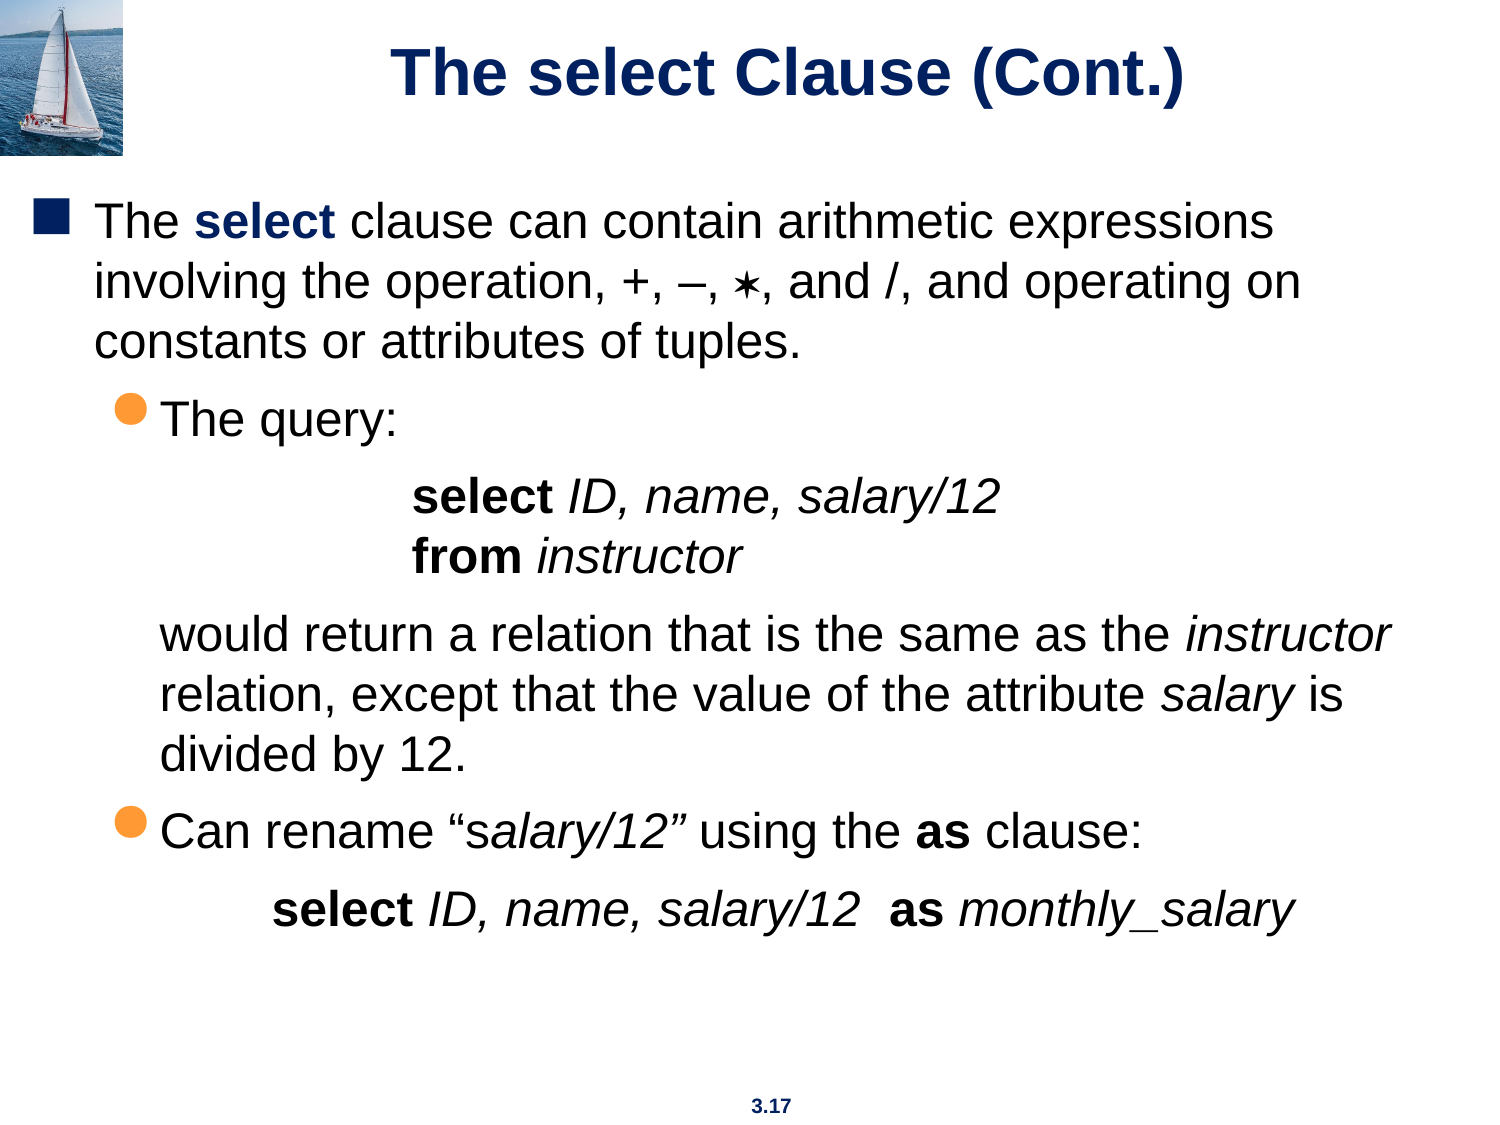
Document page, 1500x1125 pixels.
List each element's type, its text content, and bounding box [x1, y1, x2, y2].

title The select Clause (Cont.) [125, 18, 1452, 120]
picture [0, 0, 123, 156]
list The select clause can contain arithmetic expressions involving the operation, +, –, , and /, and operating on constants or attributes of tuples. The query: select ID, name, salary/12 from instructor would return a relation that is the same as the instructor relation, except that the value of the attribute salary is divided by 12. Can rename “salary/12” using the as clause: select ID, name, salary/12 as monthly_salary [22, 181, 1473, 1078]
